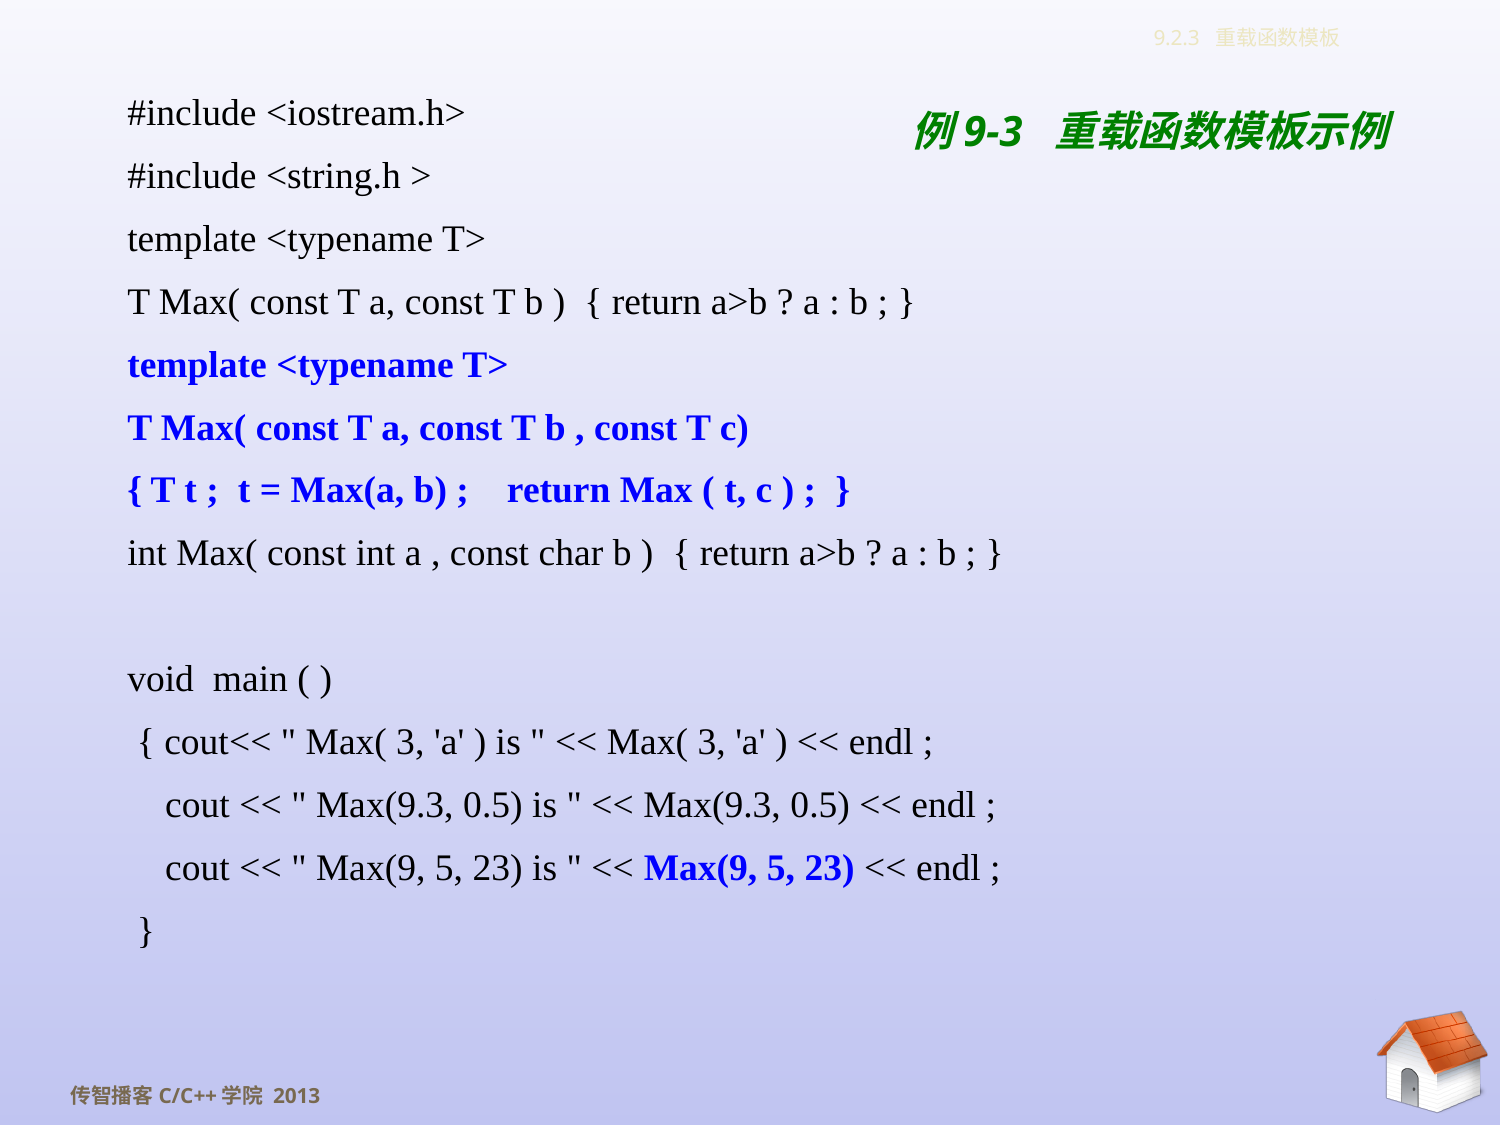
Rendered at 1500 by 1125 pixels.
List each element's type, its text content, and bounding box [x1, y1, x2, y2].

picture [1375, 999, 1488, 1124]
text_box #include <iostream.h> #include <string.h > template <typename T> T Max( const T a, const T b ) { return a>b ? a : b ; } template <typename T> T Max( const T a, const T b , const T c) { T t ; t = Max(a, b) ; return Max ( t, c ) ; } int Max( const int a , const char b ) { return a>b ? a : b ; } void main ( ) { cout<< " Max( 3, 'a' ) is " << Max( 3, 'a' ) << endl ; cout << " Max(9.3, 0.5) is " << Max(9.3, 0.5) << endl ; cout << " Max(9, 5, 23) is " << Max(9, 5, 23) << endl ; } [112, 62, 1275, 959]
title 9.2.3 重载函数模板 [999, 12, 1494, 63]
text_box 例9-3 重载函数模板示例 [887, 97, 1413, 163]
